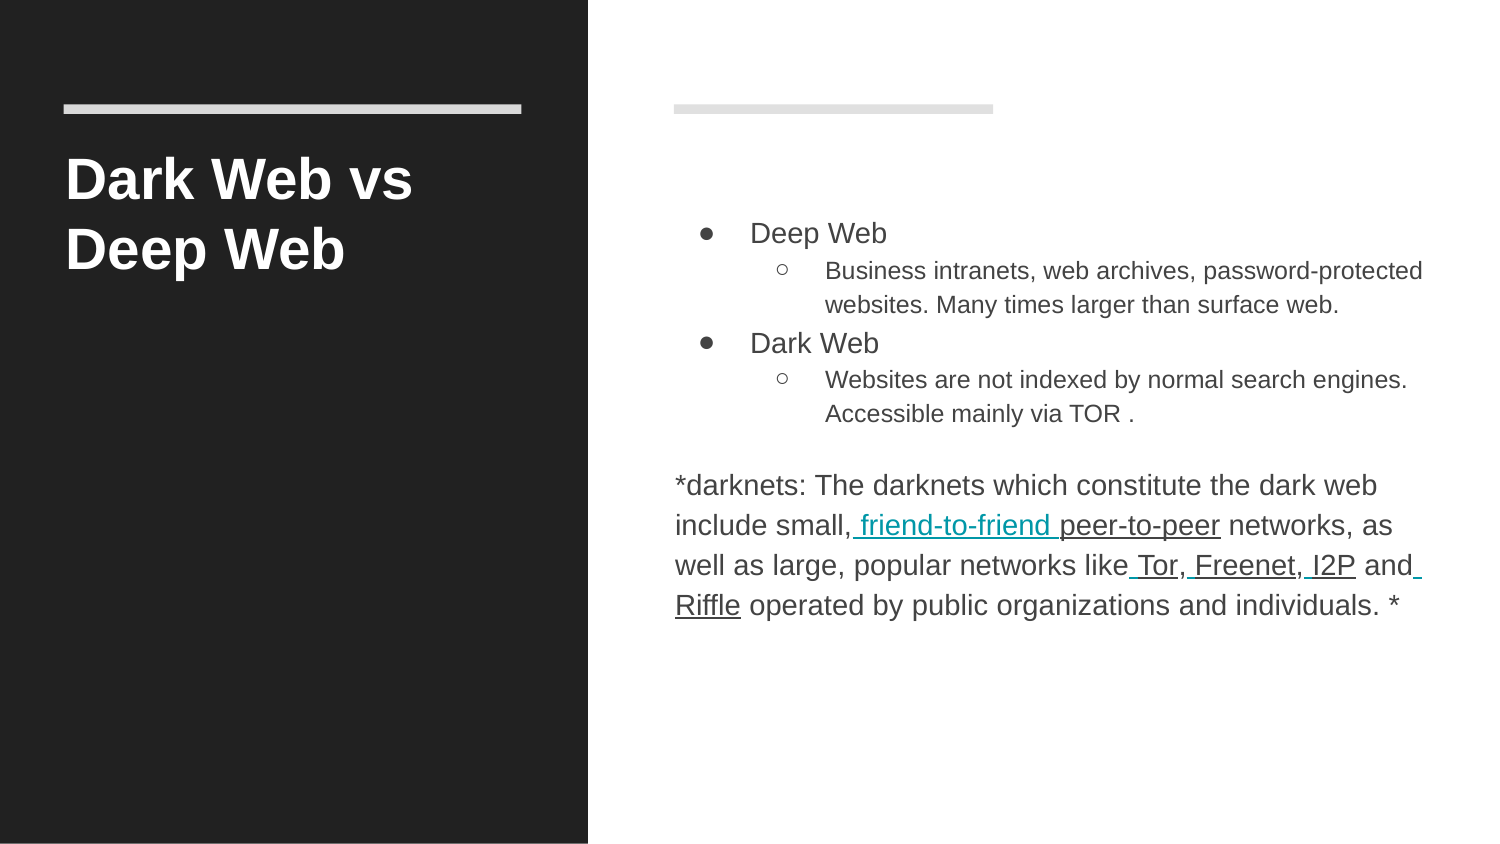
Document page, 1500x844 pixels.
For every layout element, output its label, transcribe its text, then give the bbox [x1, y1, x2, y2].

list Deep Web Business intranets, web archives, password-protected websites. Many times larger than surface web. Dark Web Websites are not indexed by normal search engines. Accessible mainly via TOR . *darknets: The darknets which constitute the dark web include small, friend-to-friend peer-to-peer networks, as well as large, popular networks like Tor, Freenet, I2P and Riffle operated by public organizations and individuals. * [659, 126, 1467, 752]
title Dark Web vs Deep Web [50, 126, 521, 743]
